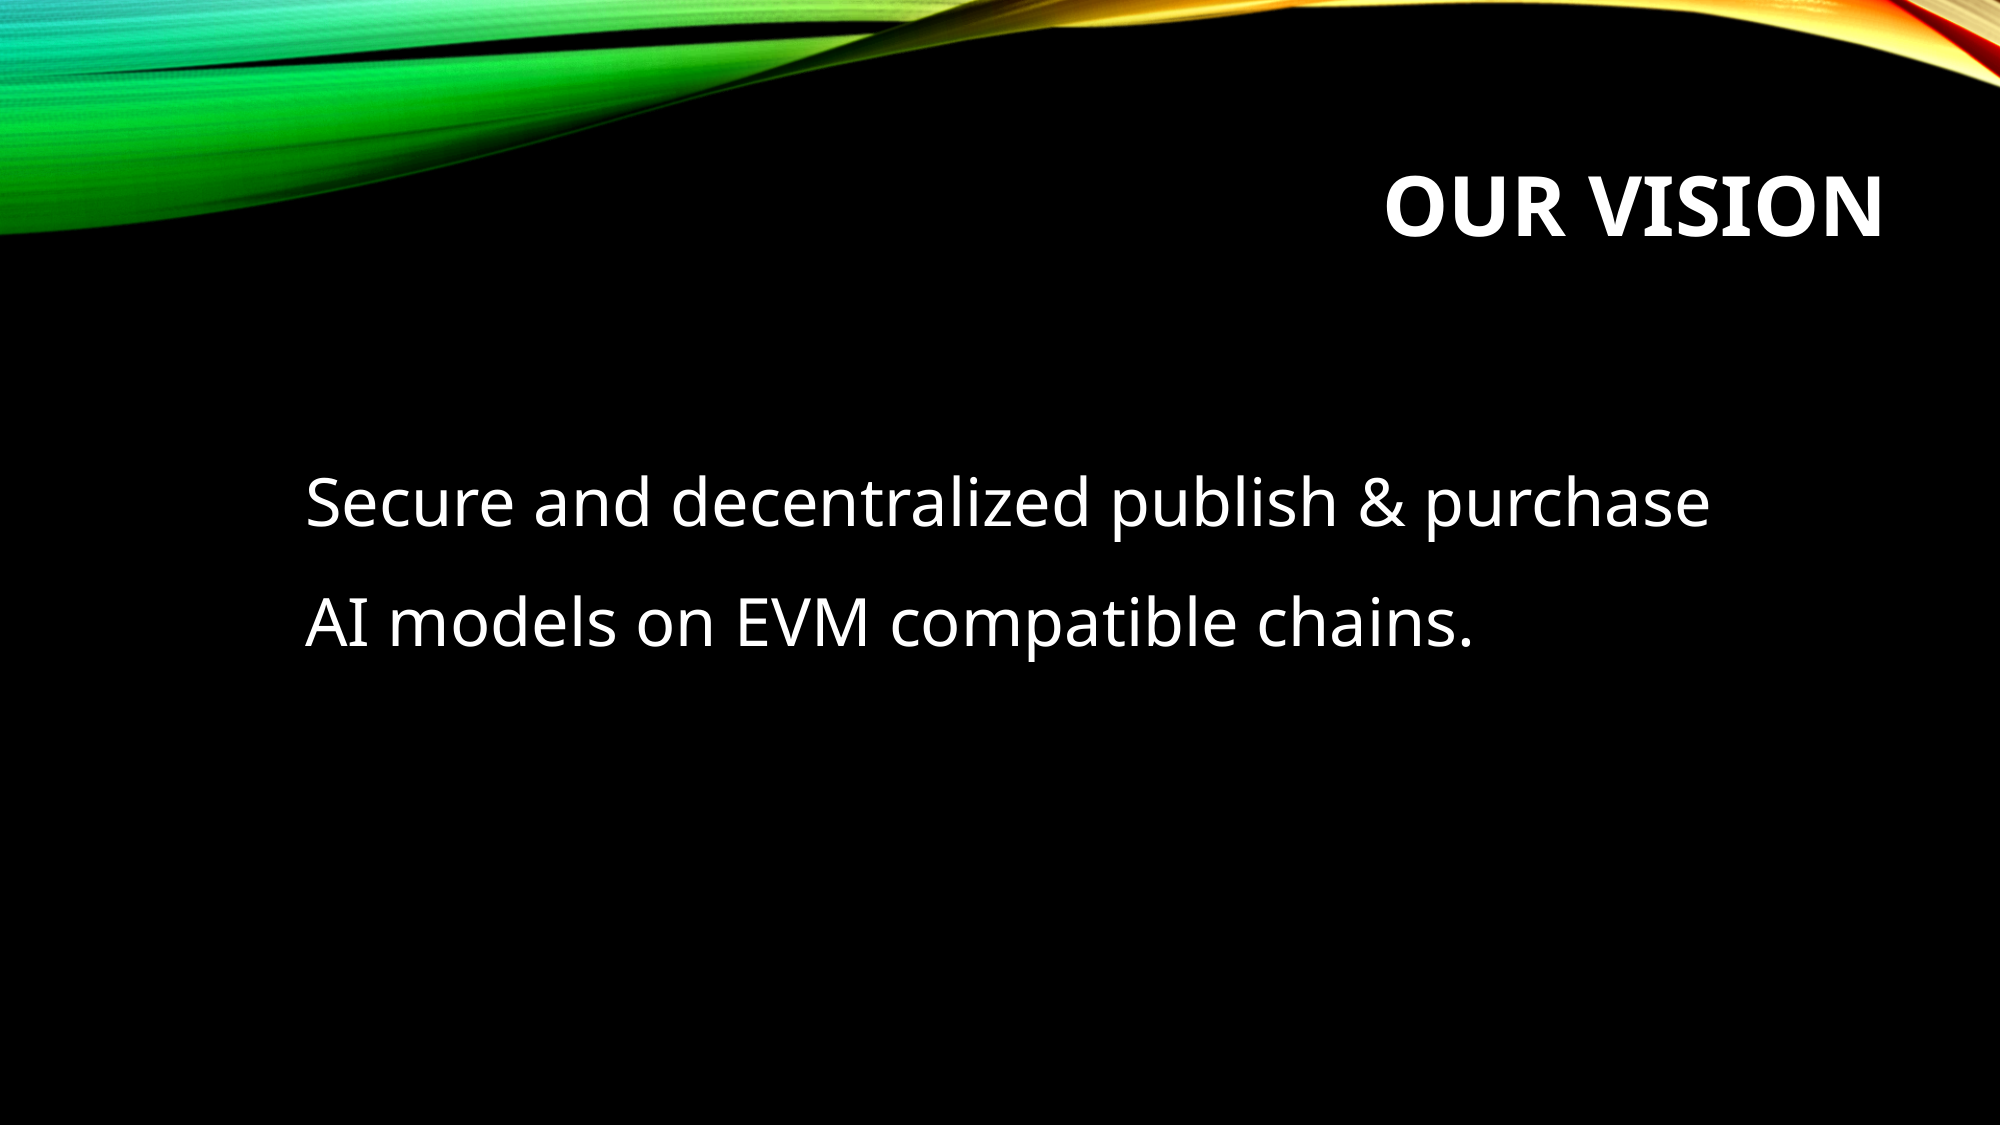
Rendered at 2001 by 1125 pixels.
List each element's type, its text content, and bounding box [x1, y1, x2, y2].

text_box Secure and decentralized publish & purchase AI models on EVM compatible chains. [290, 412, 1746, 668]
title Our vision [474, 103, 1888, 316]
picture [0, 0, 2000, 237]
